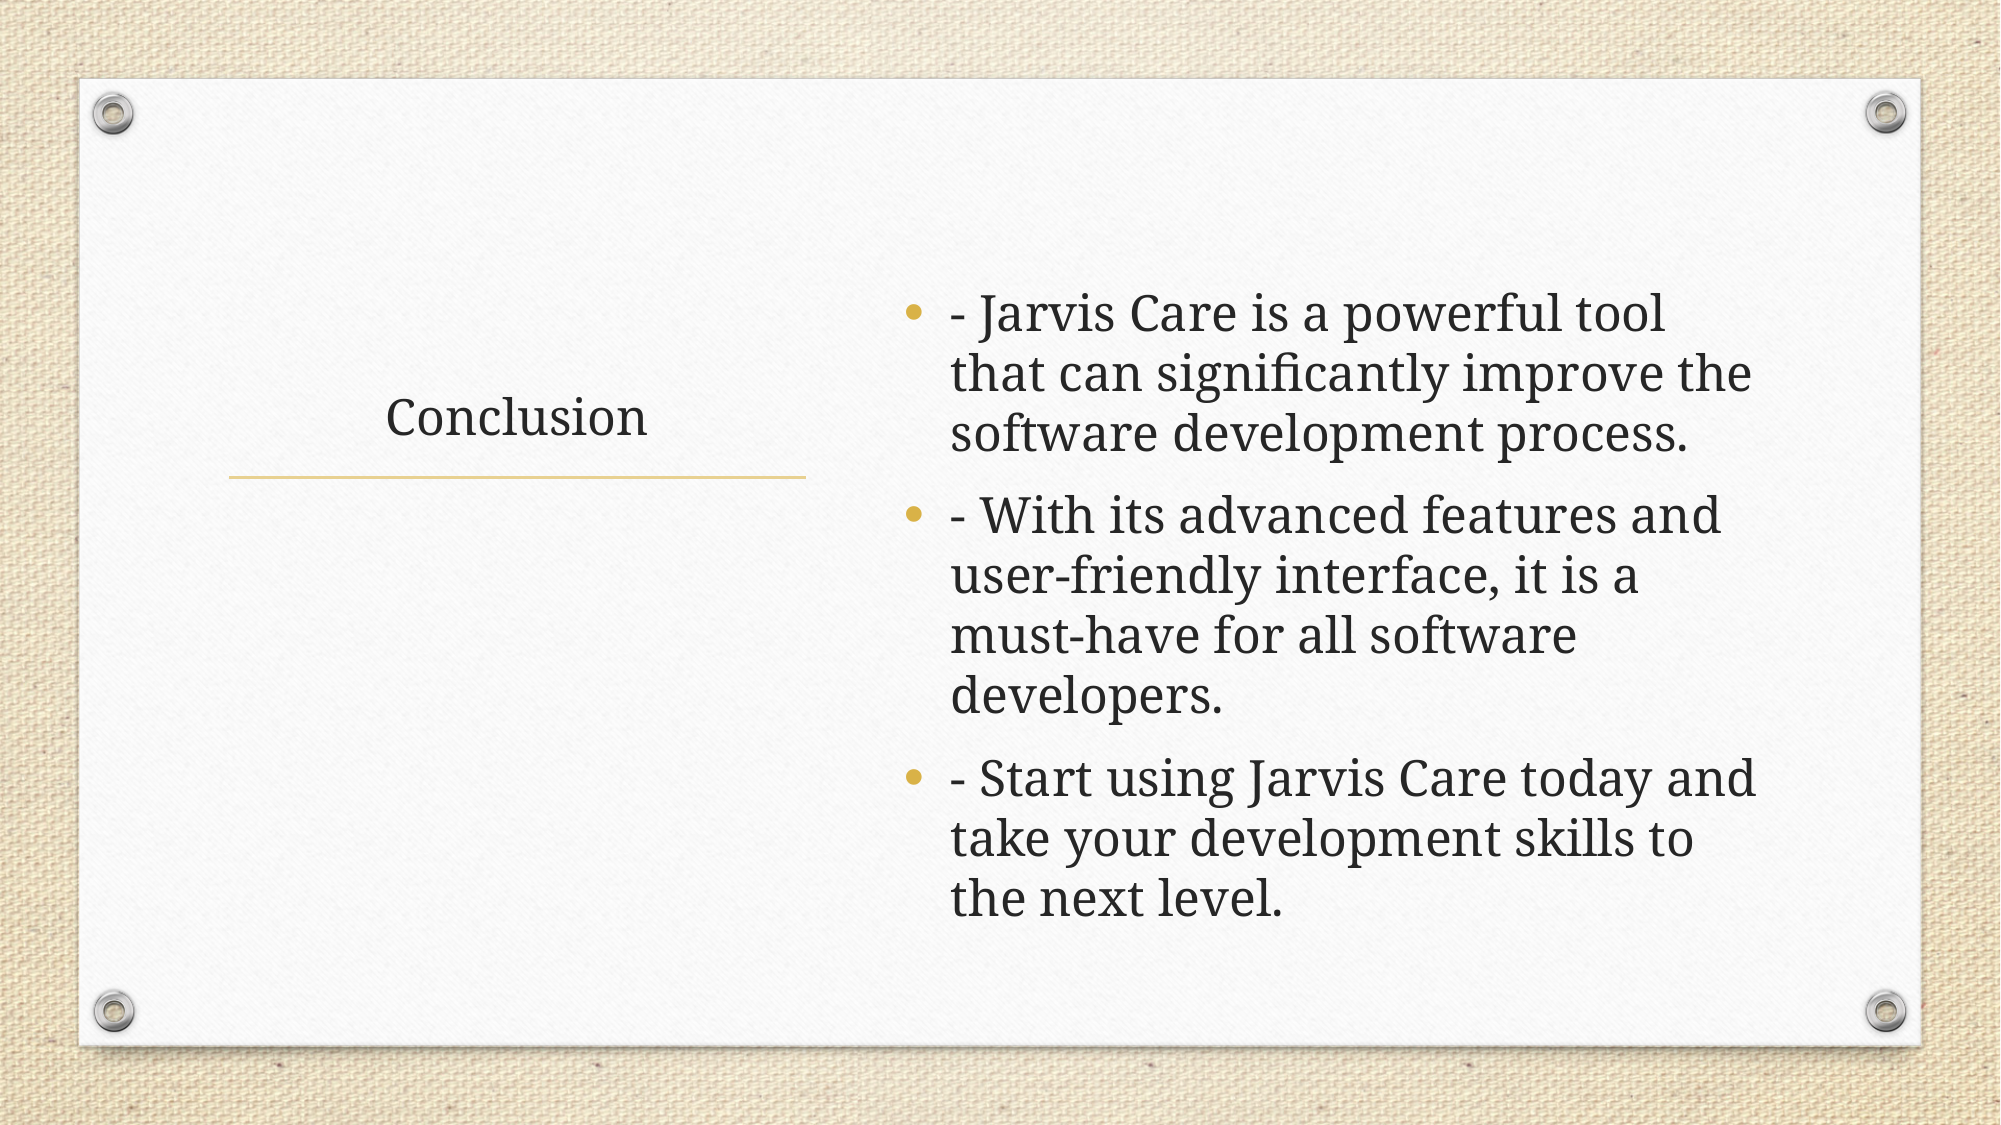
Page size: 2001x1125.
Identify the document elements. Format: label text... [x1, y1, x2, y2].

title Conclusion [212, 227, 823, 453]
list - Jarvis Care is a powerful tool that can significantly improve the software development process. - With its advanced features and user-friendly interface, it is a must-have for all software developers. - Start using Jarvis Care today and take your development skills to the next level. [888, 161, 1787, 964]
picture [0, 0, 2001, 1125]
